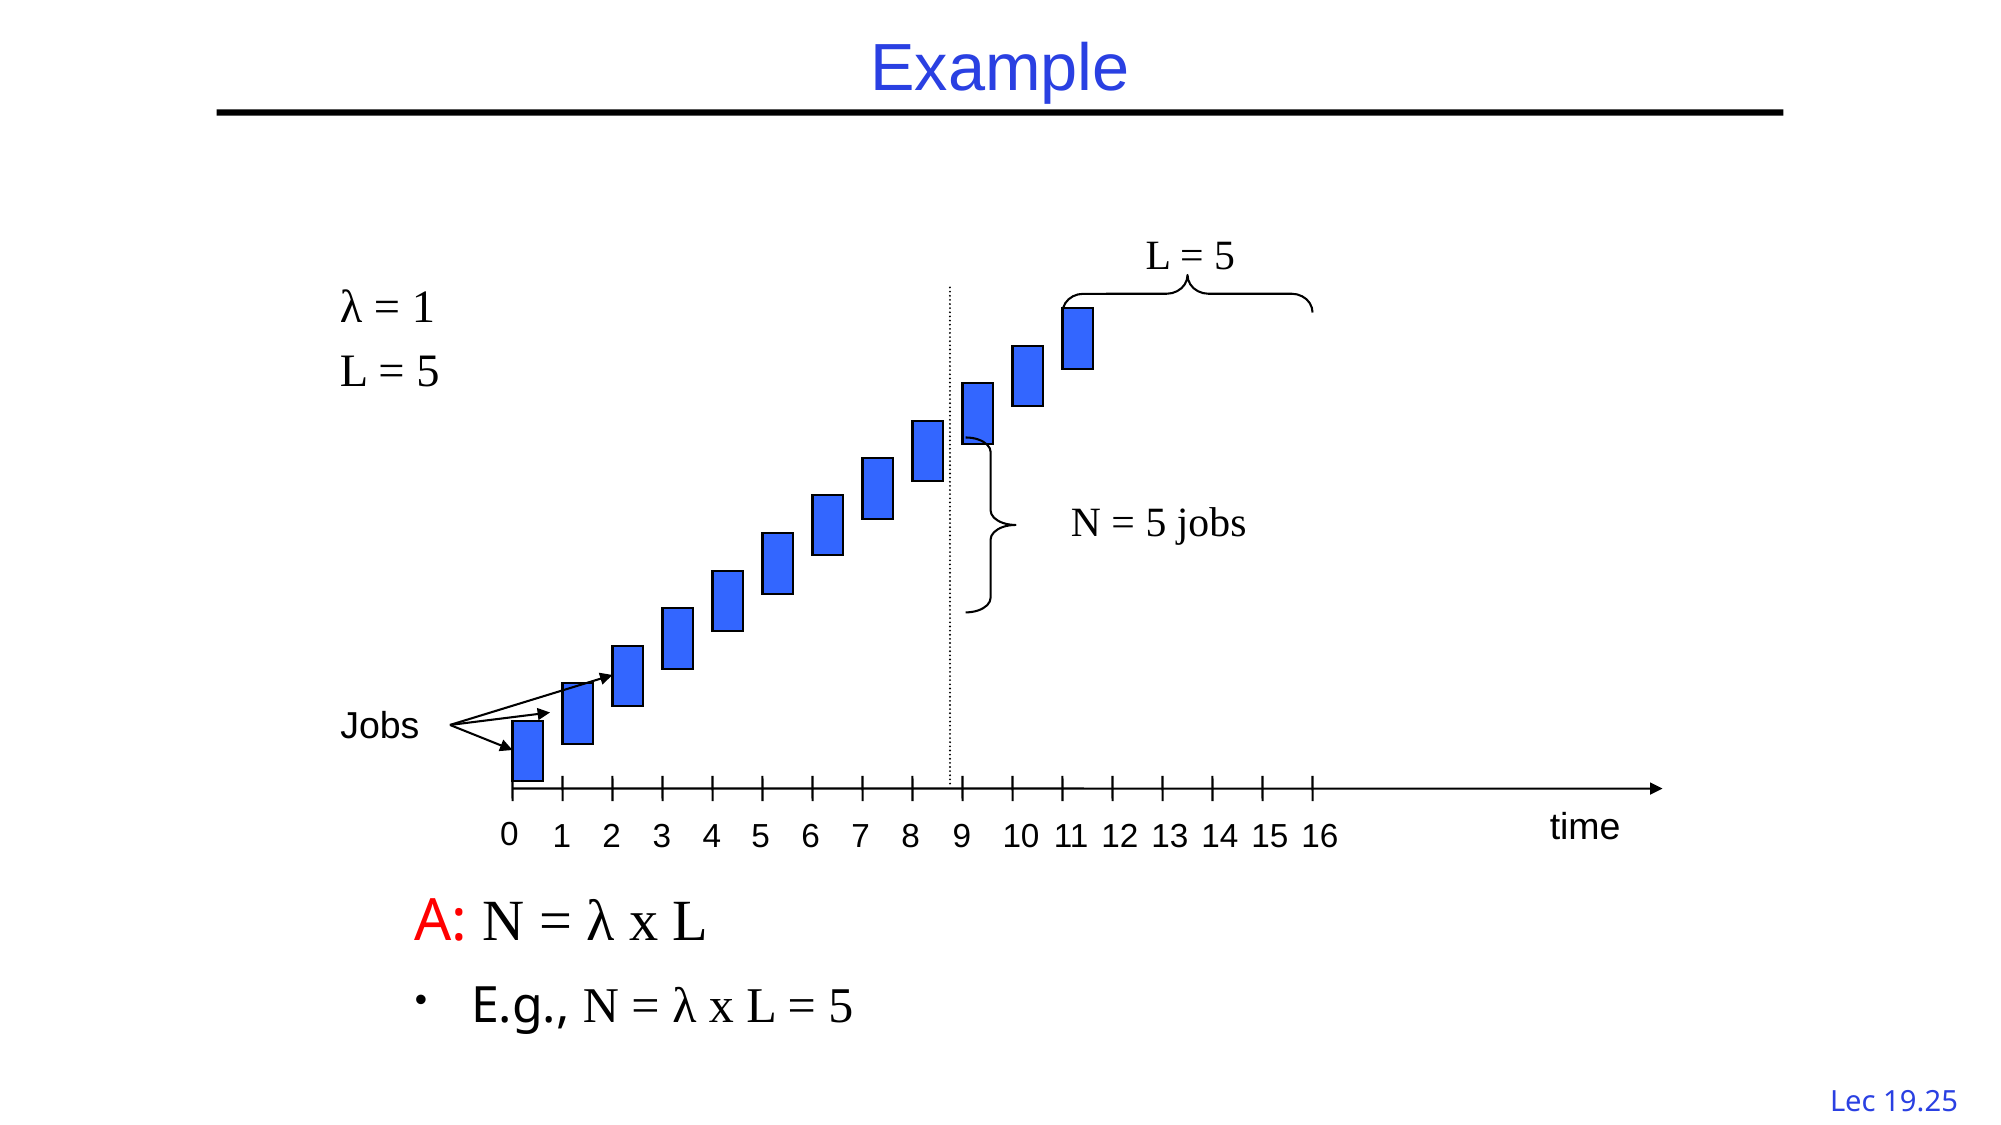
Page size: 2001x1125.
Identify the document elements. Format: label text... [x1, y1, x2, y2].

text_box [512, 720, 543, 782]
text_box [1062, 313, 1093, 369]
text_box [962, 383, 993, 444]
text_box 15 [1236, 807, 1304, 862]
text_box 3 [637, 807, 686, 862]
text_box 2 [587, 807, 636, 862]
text_box 14 [1186, 807, 1236, 862]
text_box 4 [687, 807, 736, 862]
text_box 6 [786, 807, 835, 862]
text_box 7 [836, 807, 885, 862]
text_box 8 [886, 807, 935, 862]
text_box 16 [1304, 807, 1354, 862]
text_box [1012, 345, 1043, 407]
text_box [812, 494, 843, 556]
text_box [612, 645, 643, 707]
text_box 9 [937, 807, 986, 862]
text_box 10 [987, 807, 1038, 862]
text_box [762, 533, 793, 594]
text_box 11 [1038, 807, 1086, 862]
text_box [712, 570, 743, 632]
text_box [912, 420, 943, 482]
text_box 12 [1086, 807, 1136, 862]
title Example [216, 24, 1784, 113]
text_box Jobs [325, 693, 435, 754]
text_box 0 [485, 804, 534, 860]
text_box 1 [537, 807, 586, 862]
text_box 13 [1136, 807, 1186, 862]
list λ = 1 L = 5 [324, 275, 555, 405]
text_box 5 [736, 807, 785, 862]
text_box A: N = λ x L E.g., N = λ x L = 5 [399, 874, 1675, 1100]
text_box [862, 458, 893, 519]
text_box L = 5 [1130, 220, 1251, 285]
text_box [451, 725, 513, 752]
text_box [449, 672, 613, 726]
text_box [965, 437, 1016, 613]
text_box N = 5 jobs [1056, 487, 1262, 552]
text_box [1062, 285, 1313, 313]
text_box time [1535, 794, 1636, 855]
text_box [1313, 782, 1663, 795]
text_box [562, 683, 593, 744]
text_box [662, 608, 693, 669]
text_box [454, 707, 550, 725]
